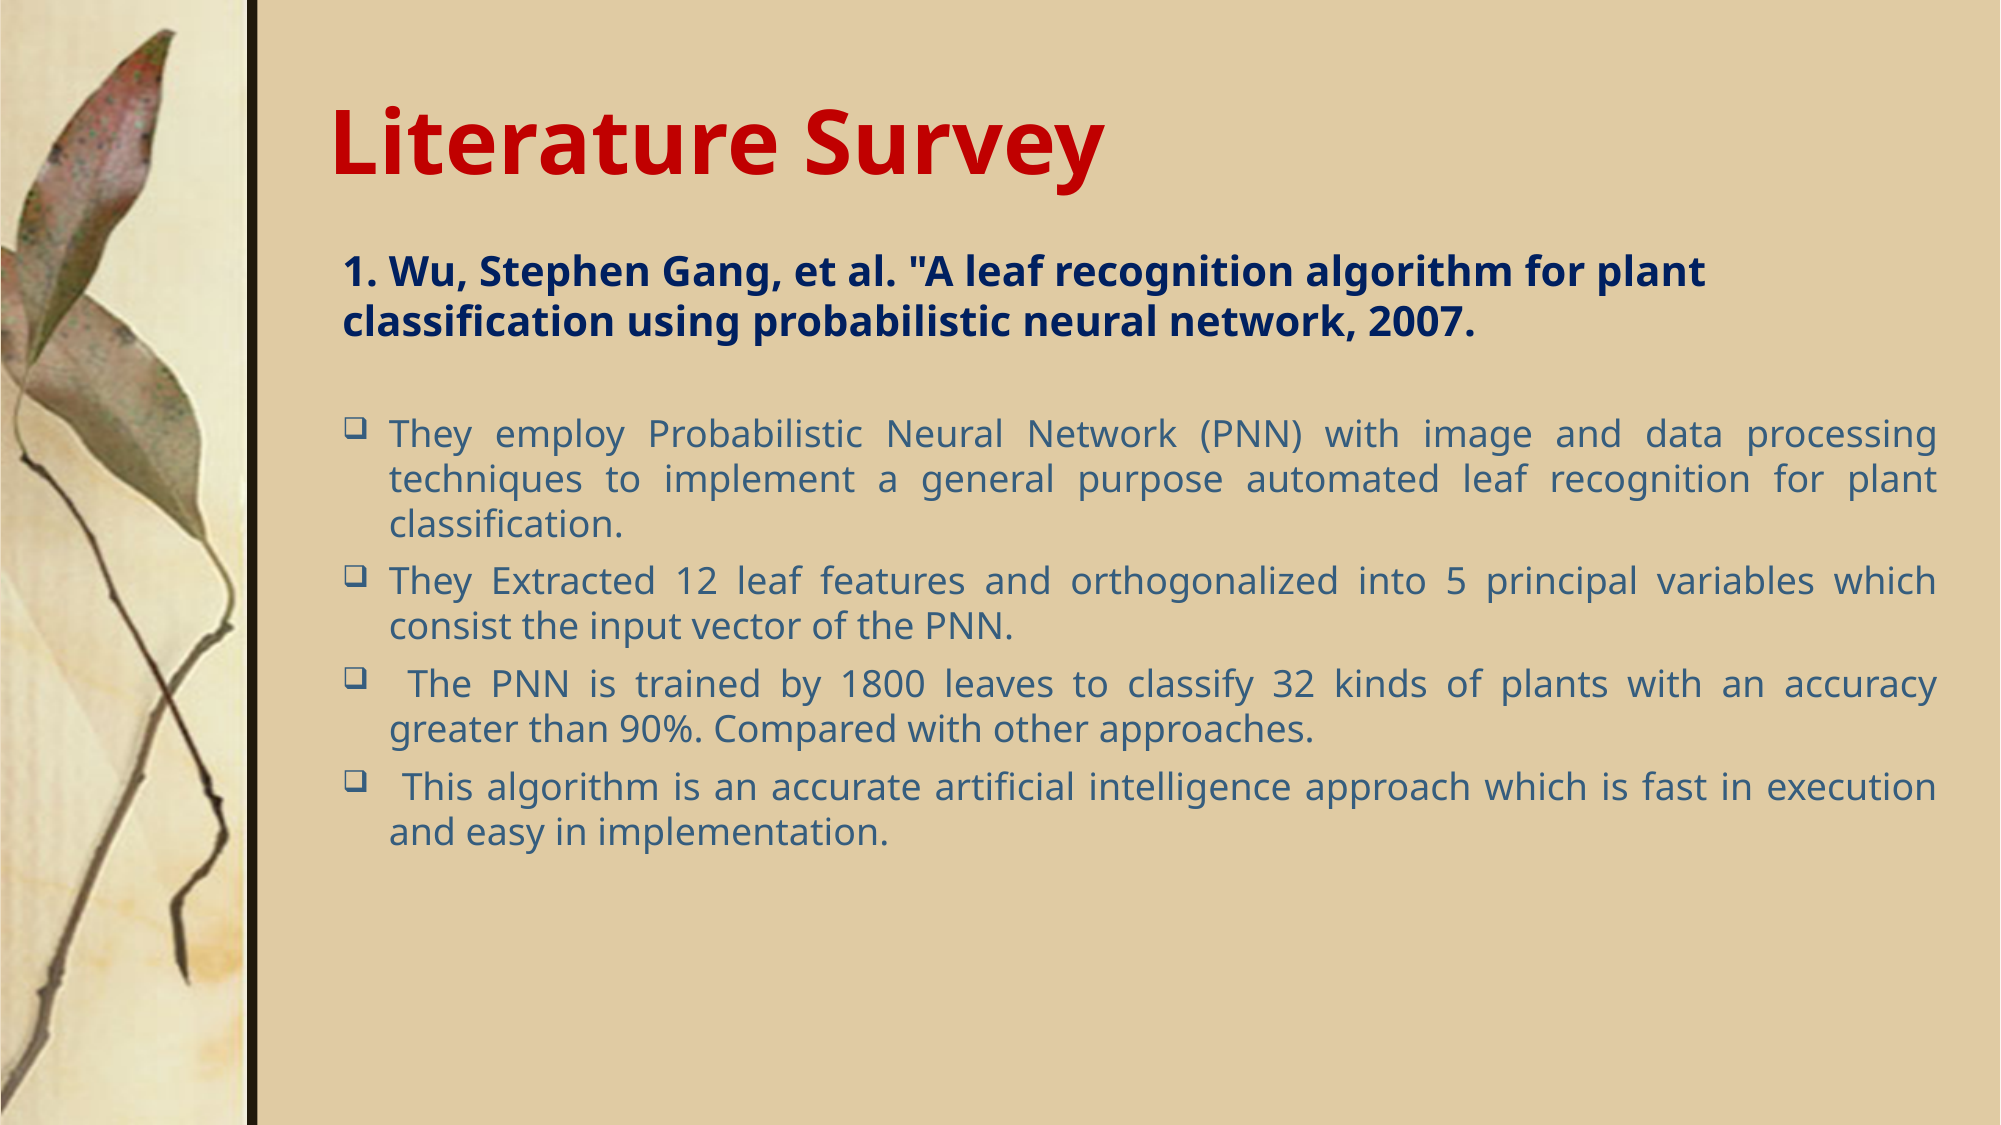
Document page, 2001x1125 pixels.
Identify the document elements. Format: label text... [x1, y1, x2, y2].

picture [1, 0, 247, 1125]
title Literature Survey [313, 45, 1954, 233]
list 1. Wu, Stephen Gang, et al. "A leaf recognition algorithm for plant classification using probabilistic neural network, 2007. They employ Probabilistic Neural Network (PNN) with image and data processing techniques to implement a general purpose automated leaf recognition for plant classification. They Extracted 12 leaf features and orthogonalized into 5 principal variables which consist the input vector of the PNN. The PNN is trained by 1800 leaves to classify 32 kinds of plants with an accuracy greater than 90%. Compared with other approaches. This algorithm is an accurate artificial intelligence approach which is fast in execution and easy in implementation. [313, 237, 1954, 1025]
